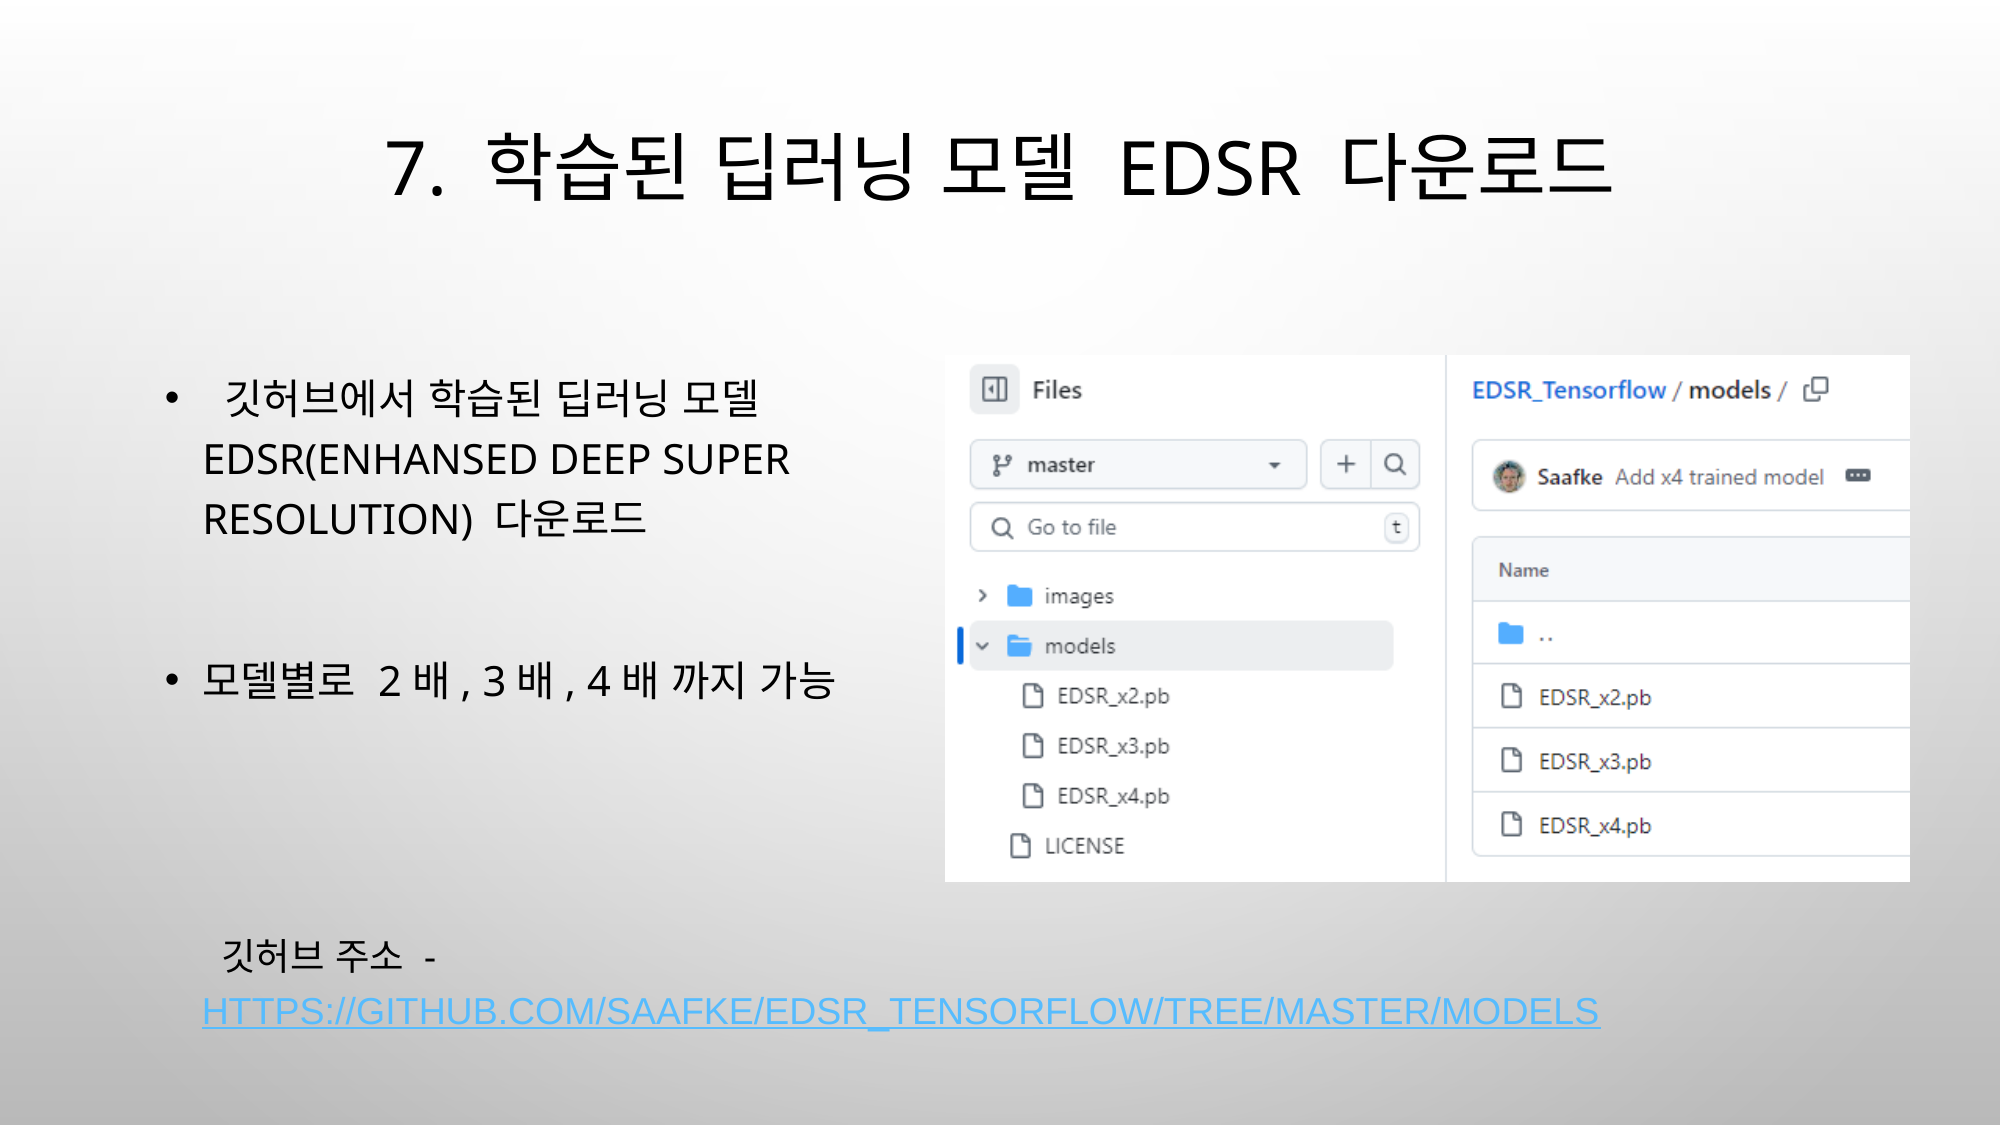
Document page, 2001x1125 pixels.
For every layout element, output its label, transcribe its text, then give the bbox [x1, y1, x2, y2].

picture [0, 0, 2000, 1125]
list 깃허브에서 학습된 딥러닝 모델 EdsR(EnhaNSed deep super resolution) 다운로드 모델별로 2배, 3배, 4배 까지 가능 [149, 355, 887, 917]
text_box 깃허브 주소 - https://github.com/Saafke/EDSR_Tensorflow/tree/master/models [186, 916, 1850, 1110]
title 7. 학습된 딥러닝 모델 EdsR 다운로드 [149, 39, 1851, 302]
